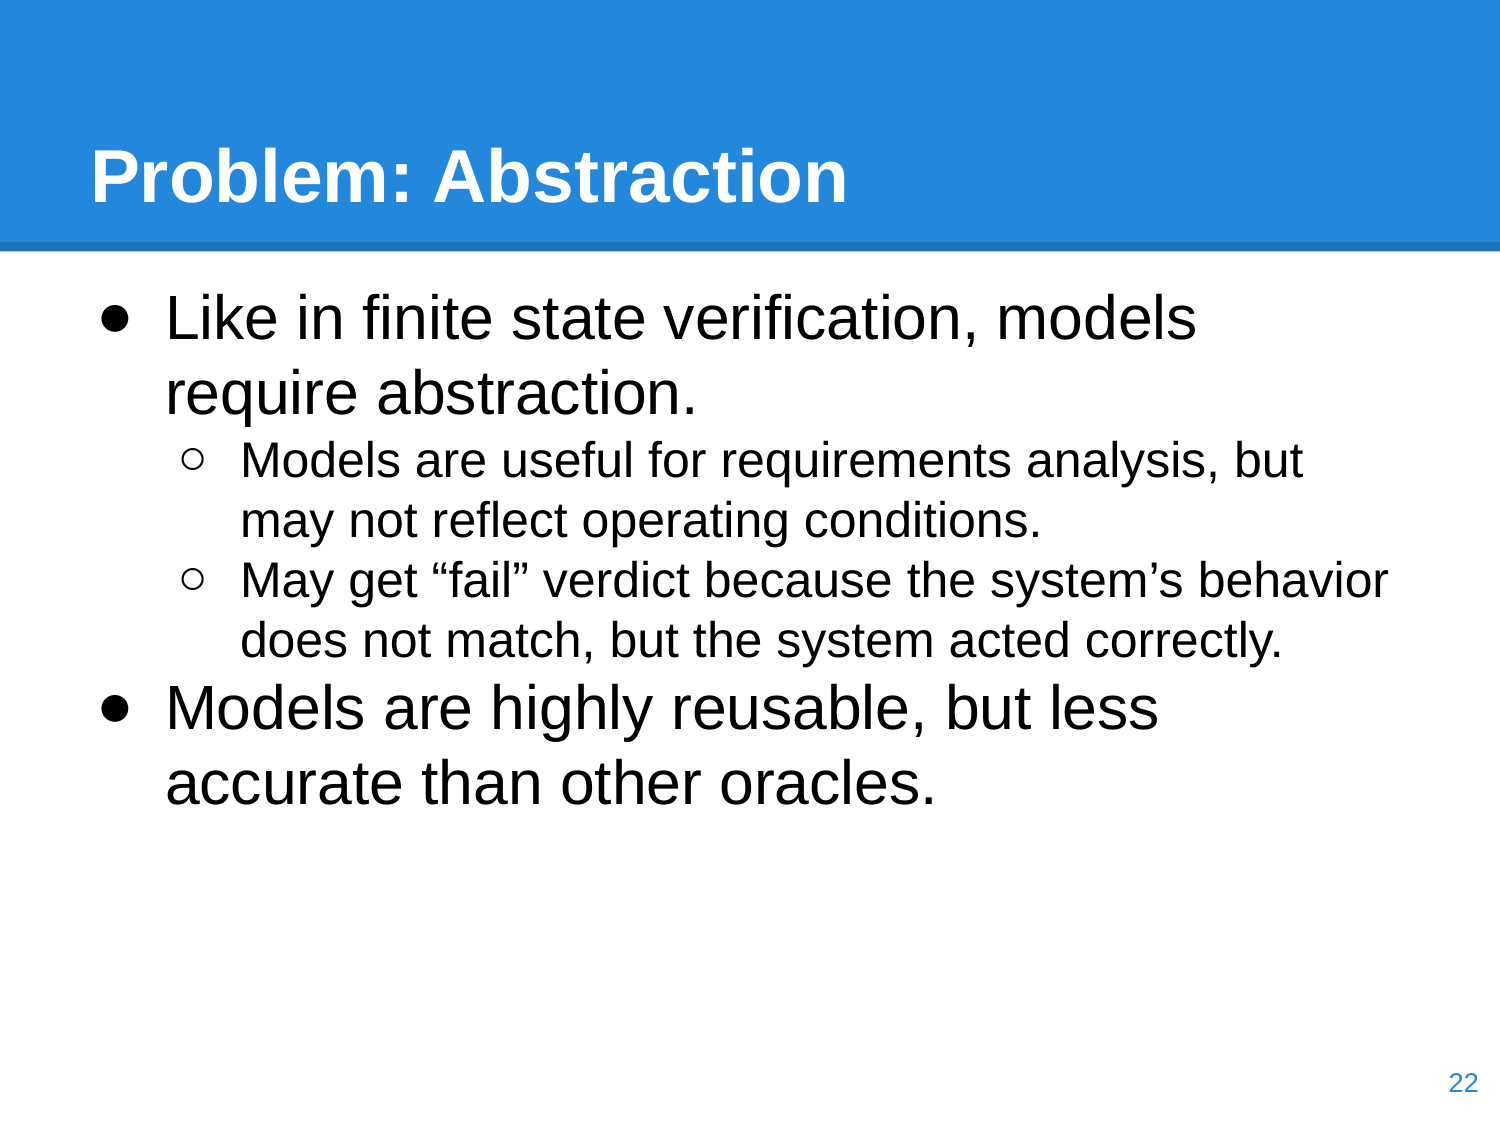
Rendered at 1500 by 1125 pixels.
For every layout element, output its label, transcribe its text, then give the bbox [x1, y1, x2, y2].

list Like in finite state verification, models require abstraction. Models are useful for requirements analysis, but may not reflect operating conditions. May get “fail” verdict because the system’s behavior does not match, but the system acted correctly. Models are highly reusable, but less accurate than other oracles. [75, 262, 1425, 1078]
title Problem: Abstraction [75, 45, 1425, 233]
slide_number ‹#› [1403, 1038, 1494, 1125]
